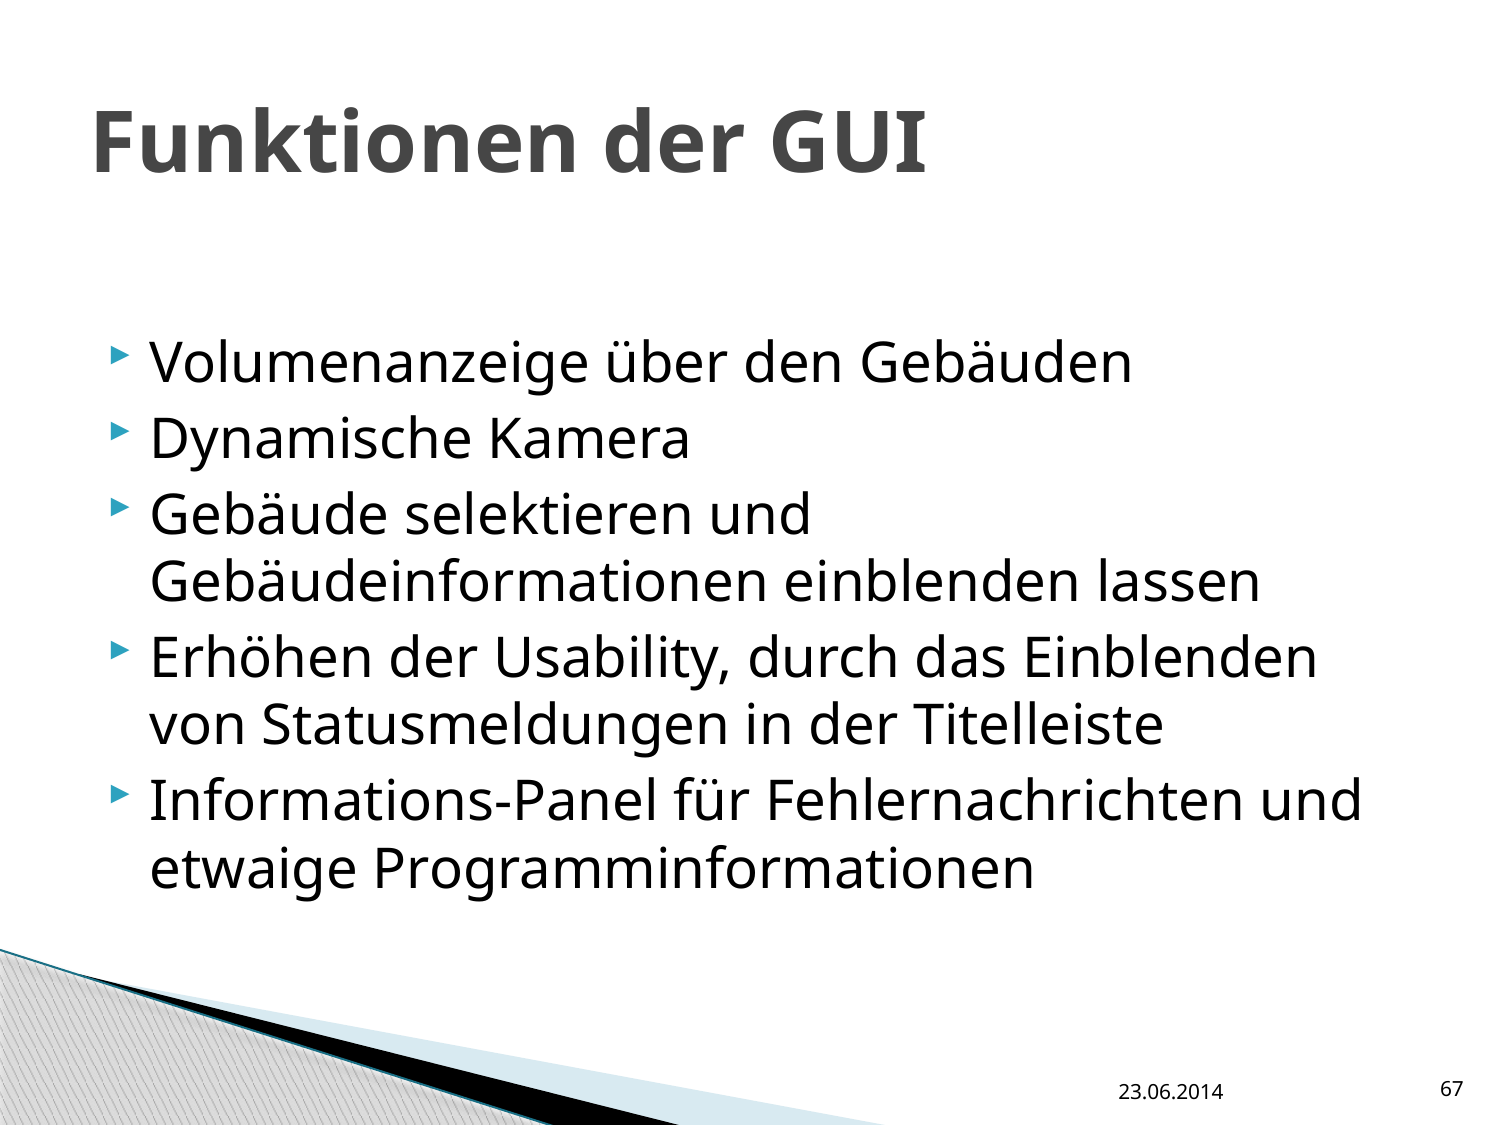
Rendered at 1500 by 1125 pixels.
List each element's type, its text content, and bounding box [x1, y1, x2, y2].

list Volumenanzeige über den Gebäuden Dynamische Kamera Gebäude selektieren und Gebäudeinformationen einblenden lassen Erhöhen der Usability, durch das Einblenden von Statusmeldungen in der Titelleiste Informations-Panel für Fehlernachrichten und etwaige Programminformationen [75, 243, 1425, 986]
title Funktionen der GUI [75, 45, 1425, 233]
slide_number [1103, 1051, 1418, 1112]
slide_number 67 [1418, 1051, 1479, 1112]
